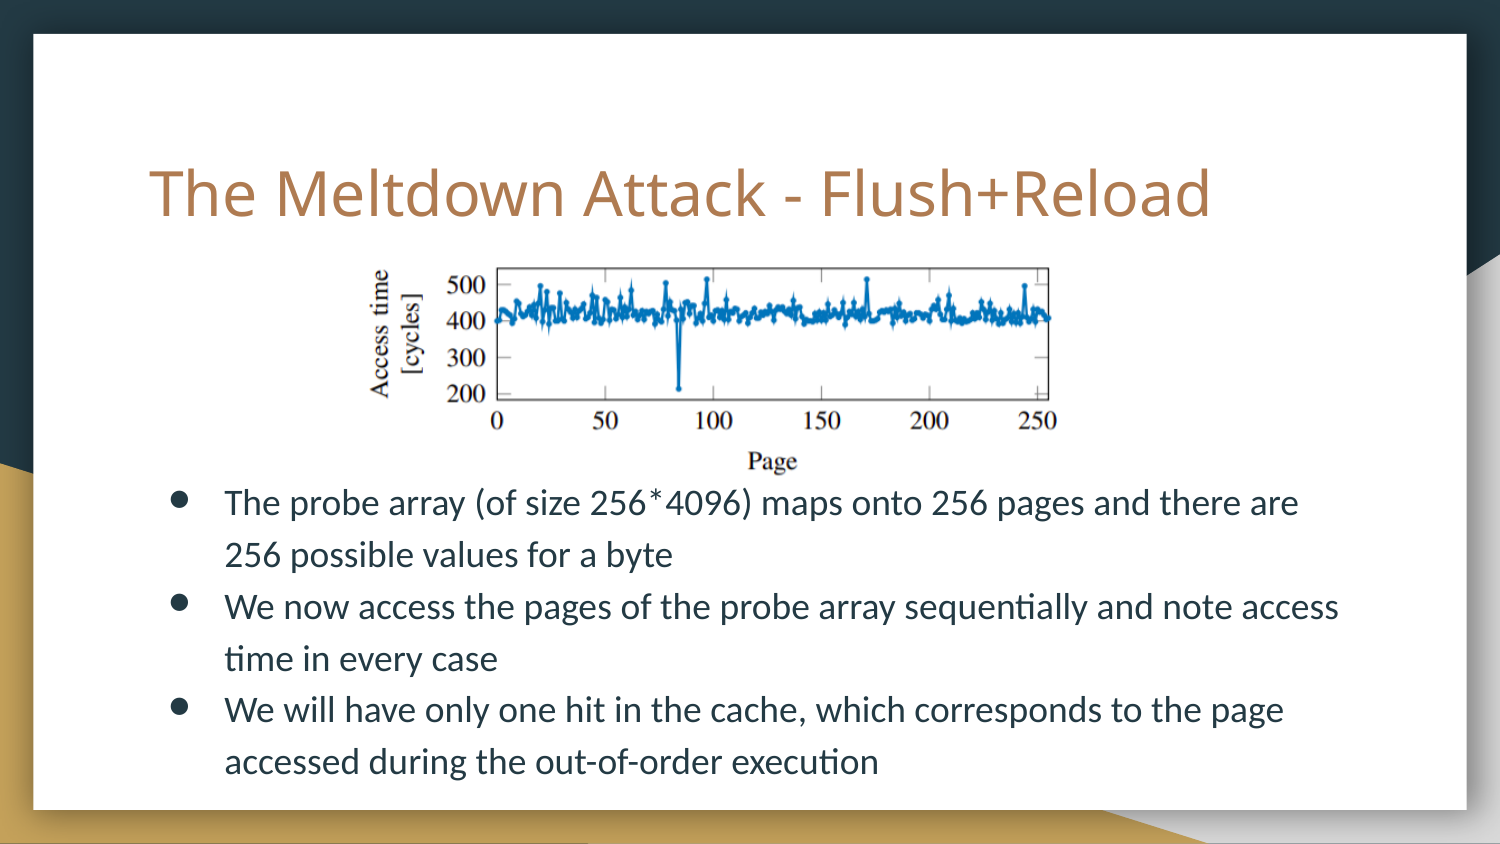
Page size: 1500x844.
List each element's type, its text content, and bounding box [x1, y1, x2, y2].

picture [363, 226, 1059, 485]
title The Meltdown Attack - Flush+Reload [134, 138, 1366, 296]
list The probe array (of size 256*4096) maps onto 256 pages and there are 256 possible values for a byte We now access the pages of the probe array sequentially and note access time in every case We will have only one hit in the cache, which corresponds to the page accessed during the out-of-order execution [134, 326, 1366, 729]
